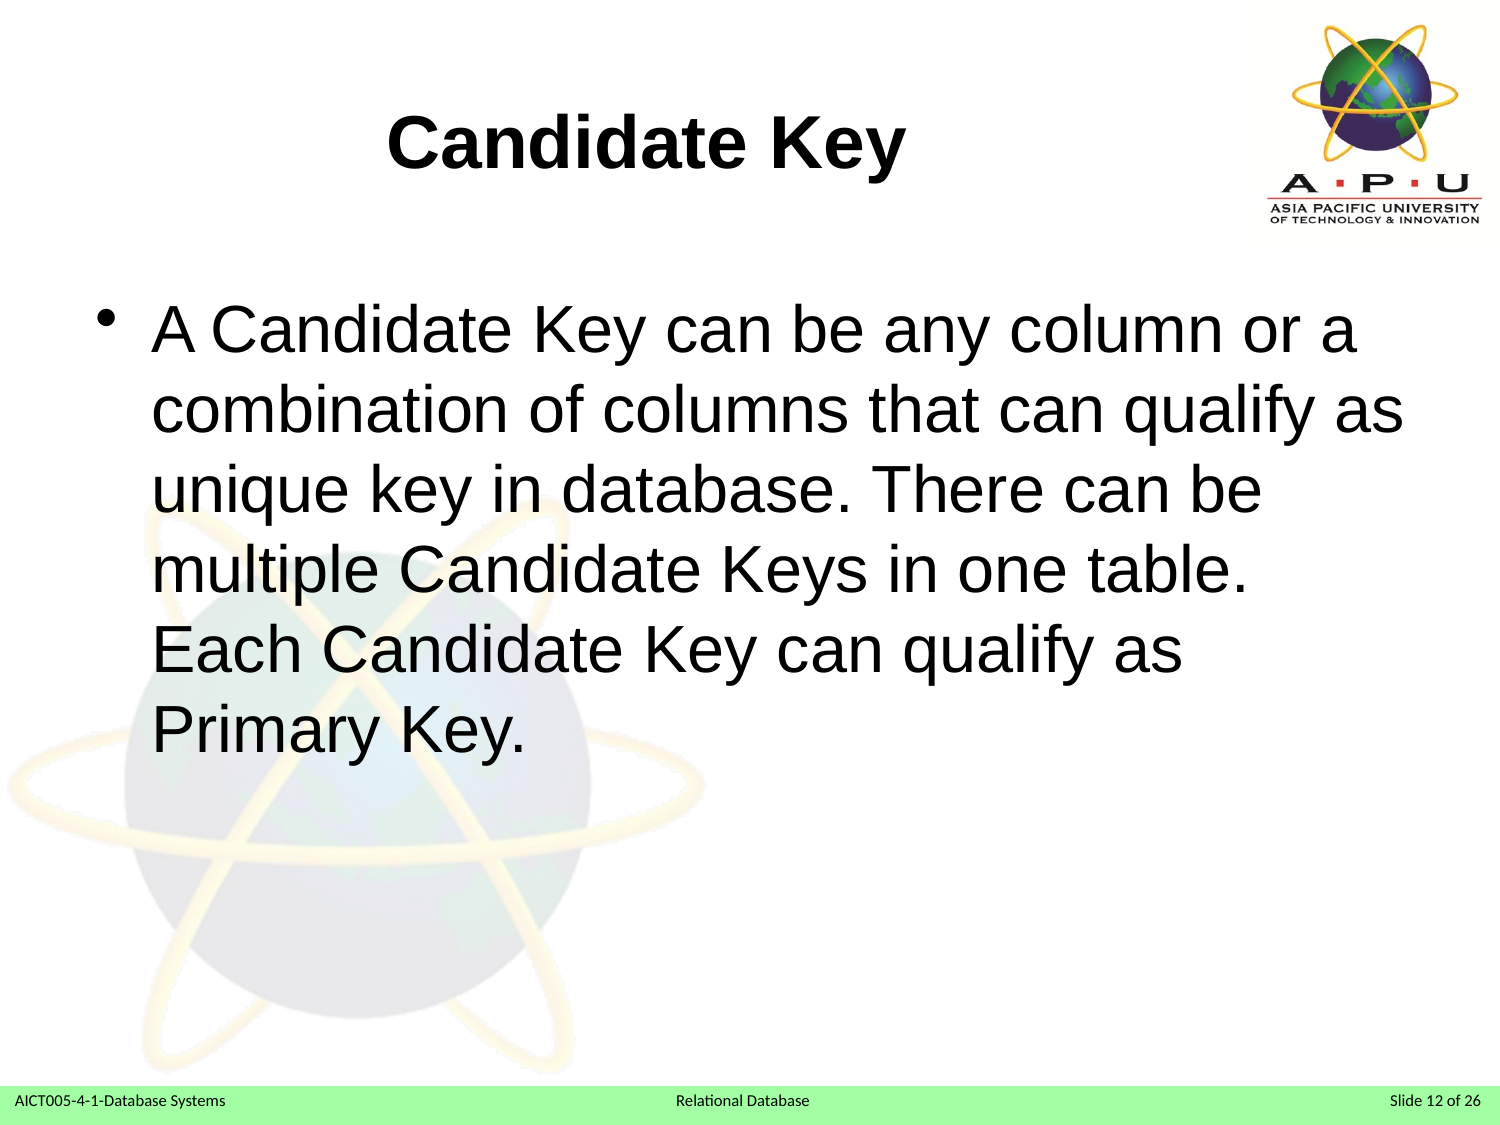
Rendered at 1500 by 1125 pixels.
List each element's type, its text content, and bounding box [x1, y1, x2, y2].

list A Candidate Key can be any column or a combination of columns that can qualify as unique key in database. There can be multiple Candidate Keys in one table. Each Candidate Key can qualify as Primary Key. [79, 278, 1430, 1021]
picture [1251, 0, 1500, 249]
title Candidate Key [79, 45, 1235, 233]
